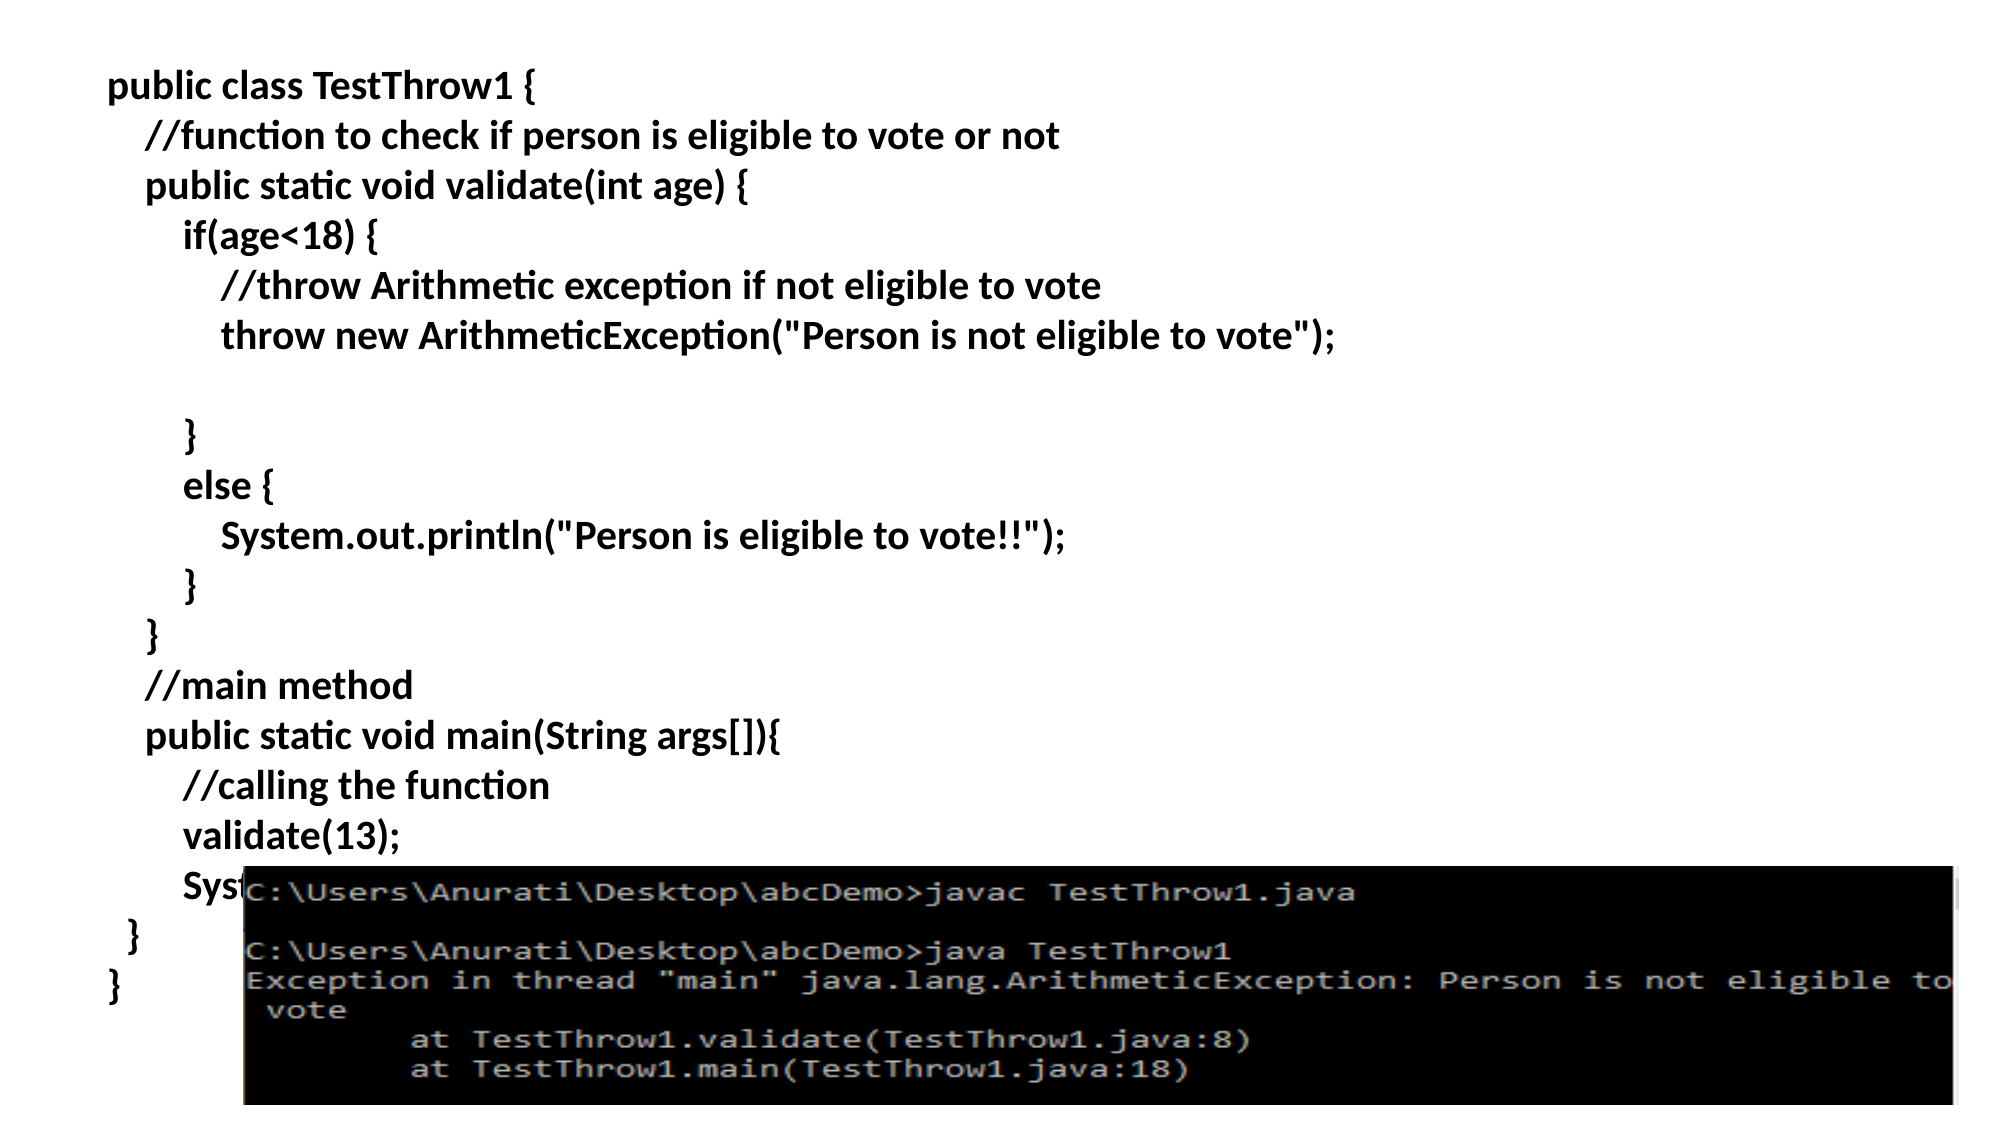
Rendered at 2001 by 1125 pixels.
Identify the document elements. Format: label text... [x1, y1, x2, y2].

text_box public class TestThrow1 { //function to check if person is eligible to vote or not public static void validate(int age) { if(age<18) { //throw Arithmetic exception if not eligible to vote throw new ArithmeticException("Person is not eligible to vote"); } else { System.out.println("Person is eligible to vote!!"); } } //main method public static void main(String args[]){ //calling the function validate(13); System.out.println("rest of the code..."); } } [92, 50, 1364, 1016]
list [243, 866, 1959, 1105]
